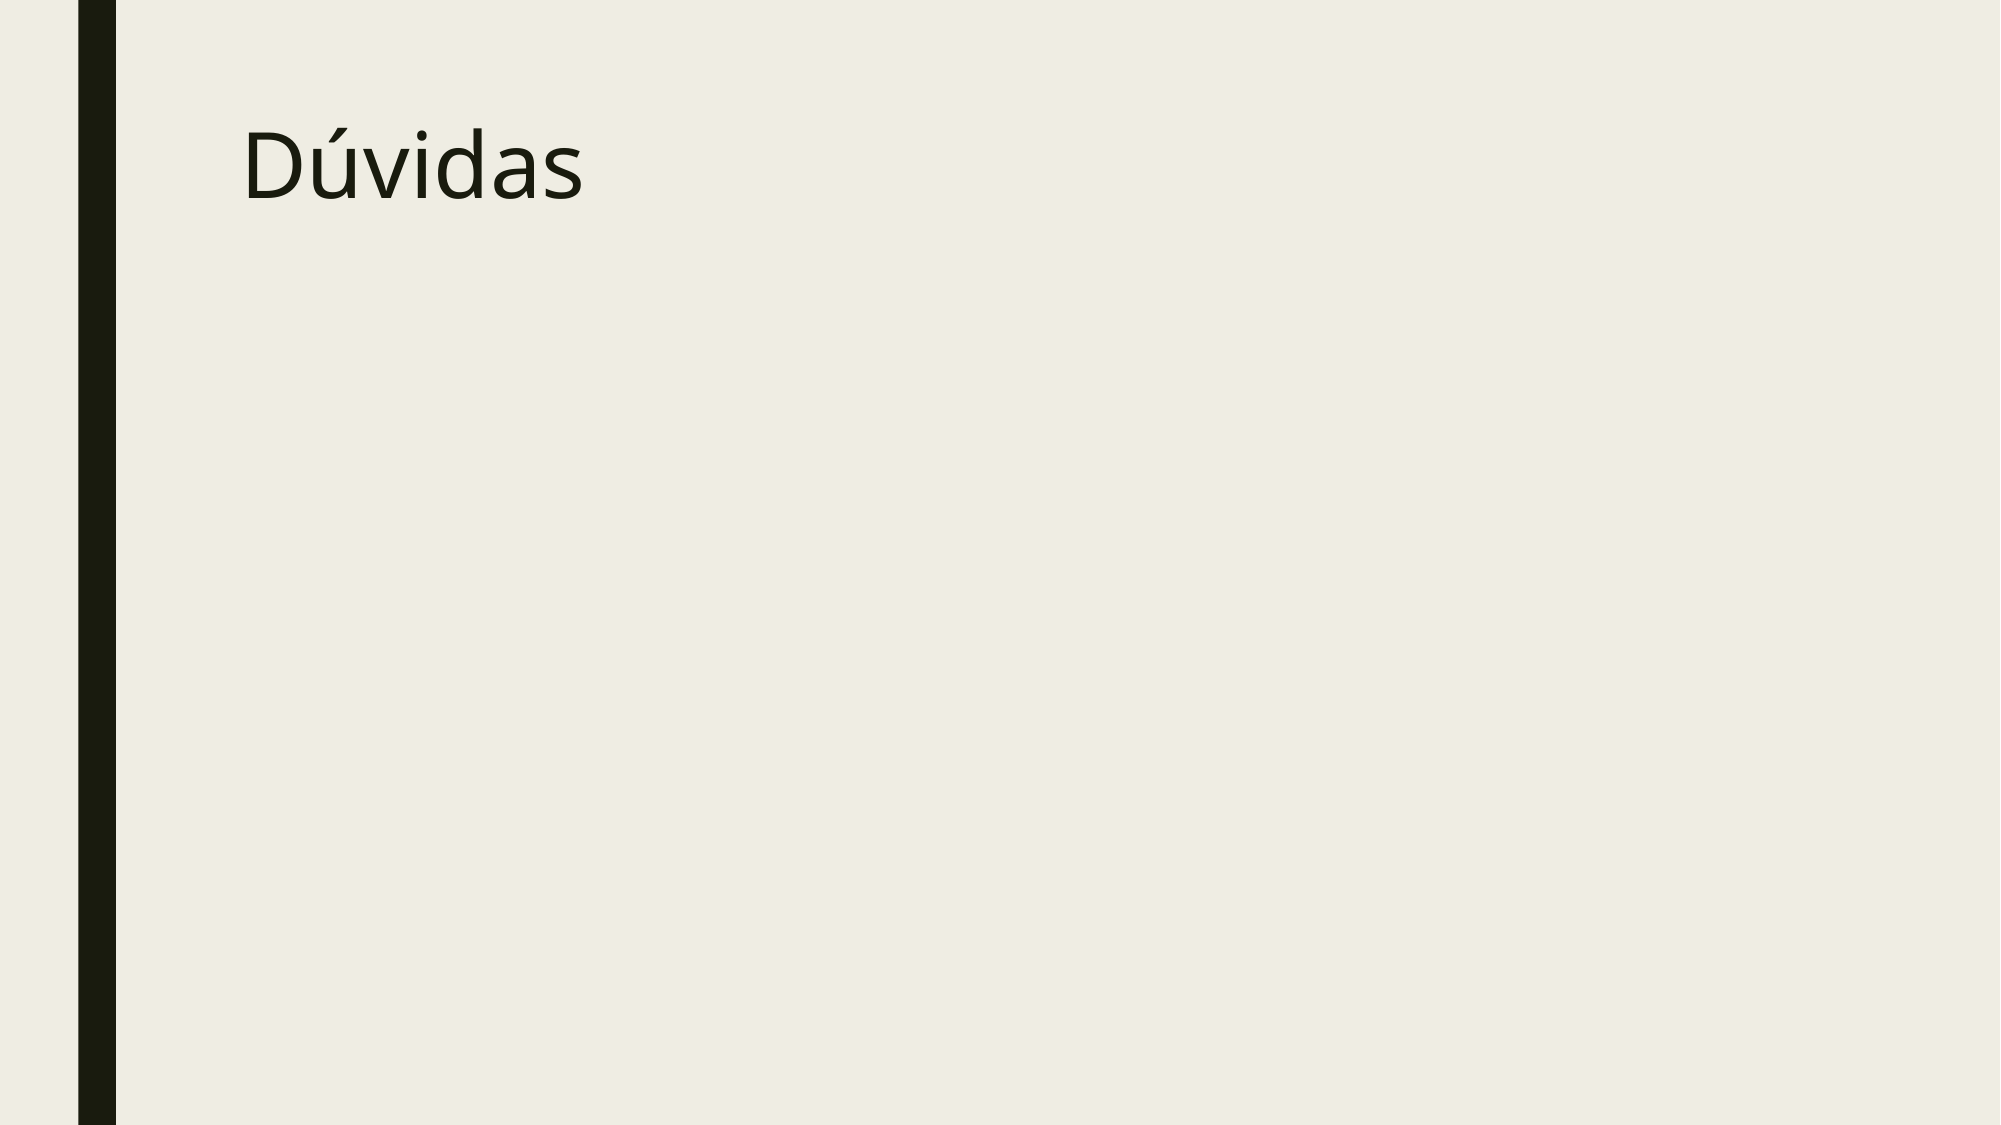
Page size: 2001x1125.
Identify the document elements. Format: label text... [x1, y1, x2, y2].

title Dúvidas [225, 112, 1800, 357]
